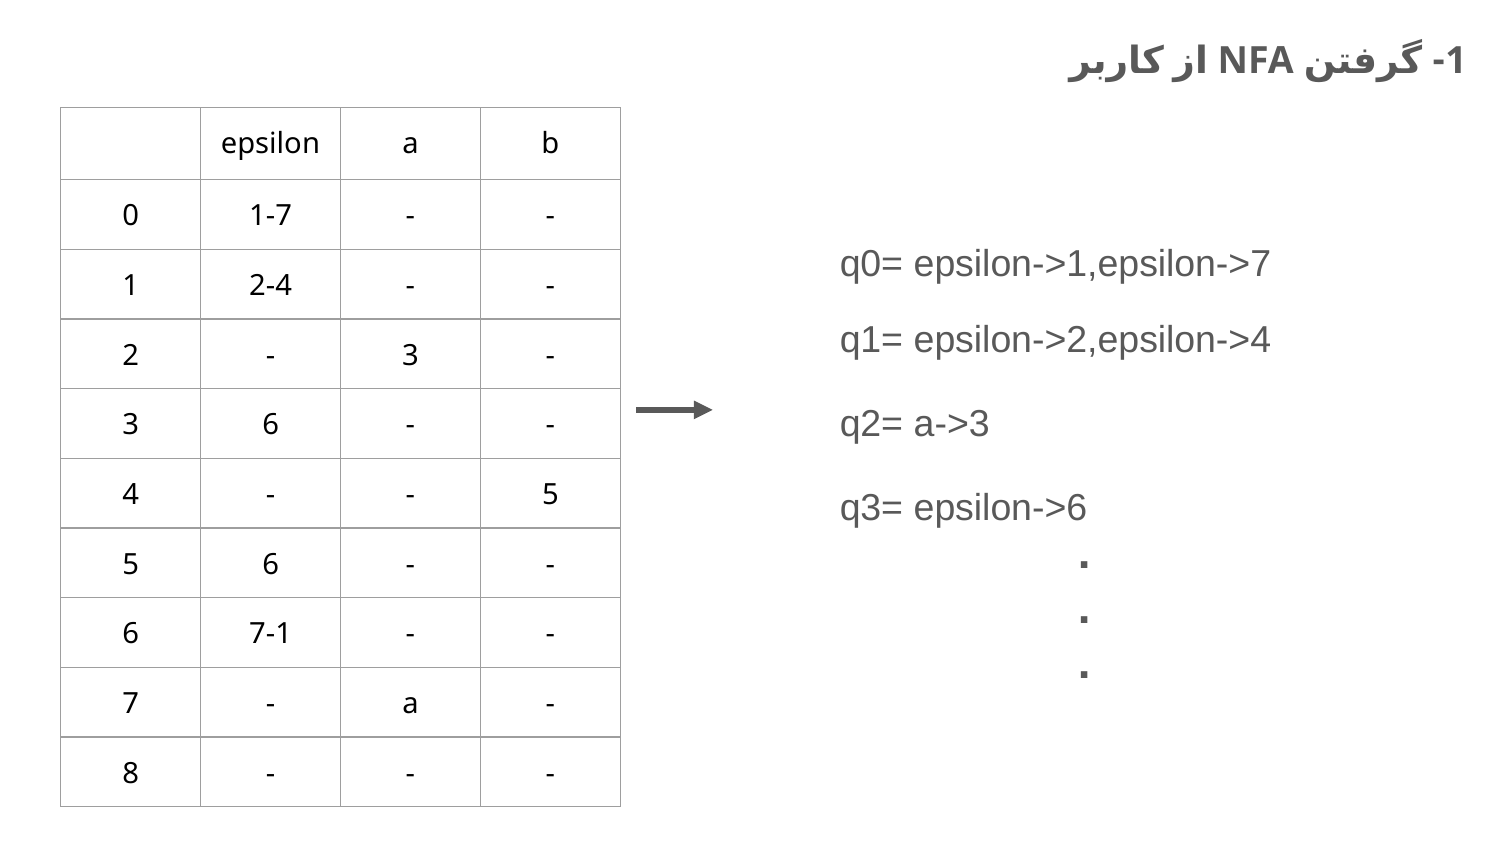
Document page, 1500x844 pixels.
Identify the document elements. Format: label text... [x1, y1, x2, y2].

table_cell 1-7 [201, 180, 340, 249]
table_cell - [341, 459, 480, 527]
table_cell - [201, 738, 340, 806]
table_cell - [481, 598, 620, 667]
table_cell - [341, 598, 480, 667]
table_cell - [481, 738, 620, 806]
table_cell 6 [201, 529, 340, 597]
table_cell - [341, 180, 480, 249]
text_box . . . [1062, 507, 1118, 703]
table_cell 7 [61, 668, 200, 736]
table_header [61, 108, 200, 179]
text_box 1- گرفتن NFA از کاربر [999, 20, 1482, 108]
table_cell 2 [61, 320, 200, 388]
text_box q0= epsilon->1,epsilon->7 [824, 223, 1500, 299]
table_cell - [341, 529, 480, 597]
table_cell - [341, 738, 480, 806]
table_header a [341, 108, 480, 179]
table_cell 6 [201, 389, 340, 458]
table_cell - [201, 459, 340, 527]
text_box q3= epsilon->6 [824, 468, 1500, 544]
table_cell 4 [61, 459, 200, 527]
table_cell - [481, 668, 620, 736]
table_cell 2-4 [201, 250, 340, 318]
table_cell 5 [481, 459, 620, 527]
table_cell 6 [61, 598, 200, 667]
table_cell - [341, 250, 480, 318]
text_box q2= a->3 [824, 383, 1500, 459]
table_cell - [341, 389, 480, 458]
table_cell 8 [61, 738, 200, 806]
table_cell - [481, 529, 620, 597]
table_cell - [201, 668, 340, 736]
table_cell 7-1 [201, 598, 340, 667]
table_cell - [201, 320, 340, 388]
text_box q1= epsilon->2,epsilon->4 [824, 299, 1500, 375]
table_cell 5 [61, 529, 200, 597]
table_cell - [481, 320, 620, 388]
table_cell 0 [61, 180, 200, 249]
table_header b [481, 108, 620, 179]
table_cell 1 [61, 250, 200, 318]
table_cell - [481, 389, 620, 458]
table_header epsilon [201, 108, 340, 179]
table_cell 3 [341, 320, 480, 388]
table_cell a [341, 668, 480, 736]
table_cell - [481, 250, 620, 318]
table_cell 3 [61, 389, 200, 458]
table_cell - [481, 180, 620, 249]
